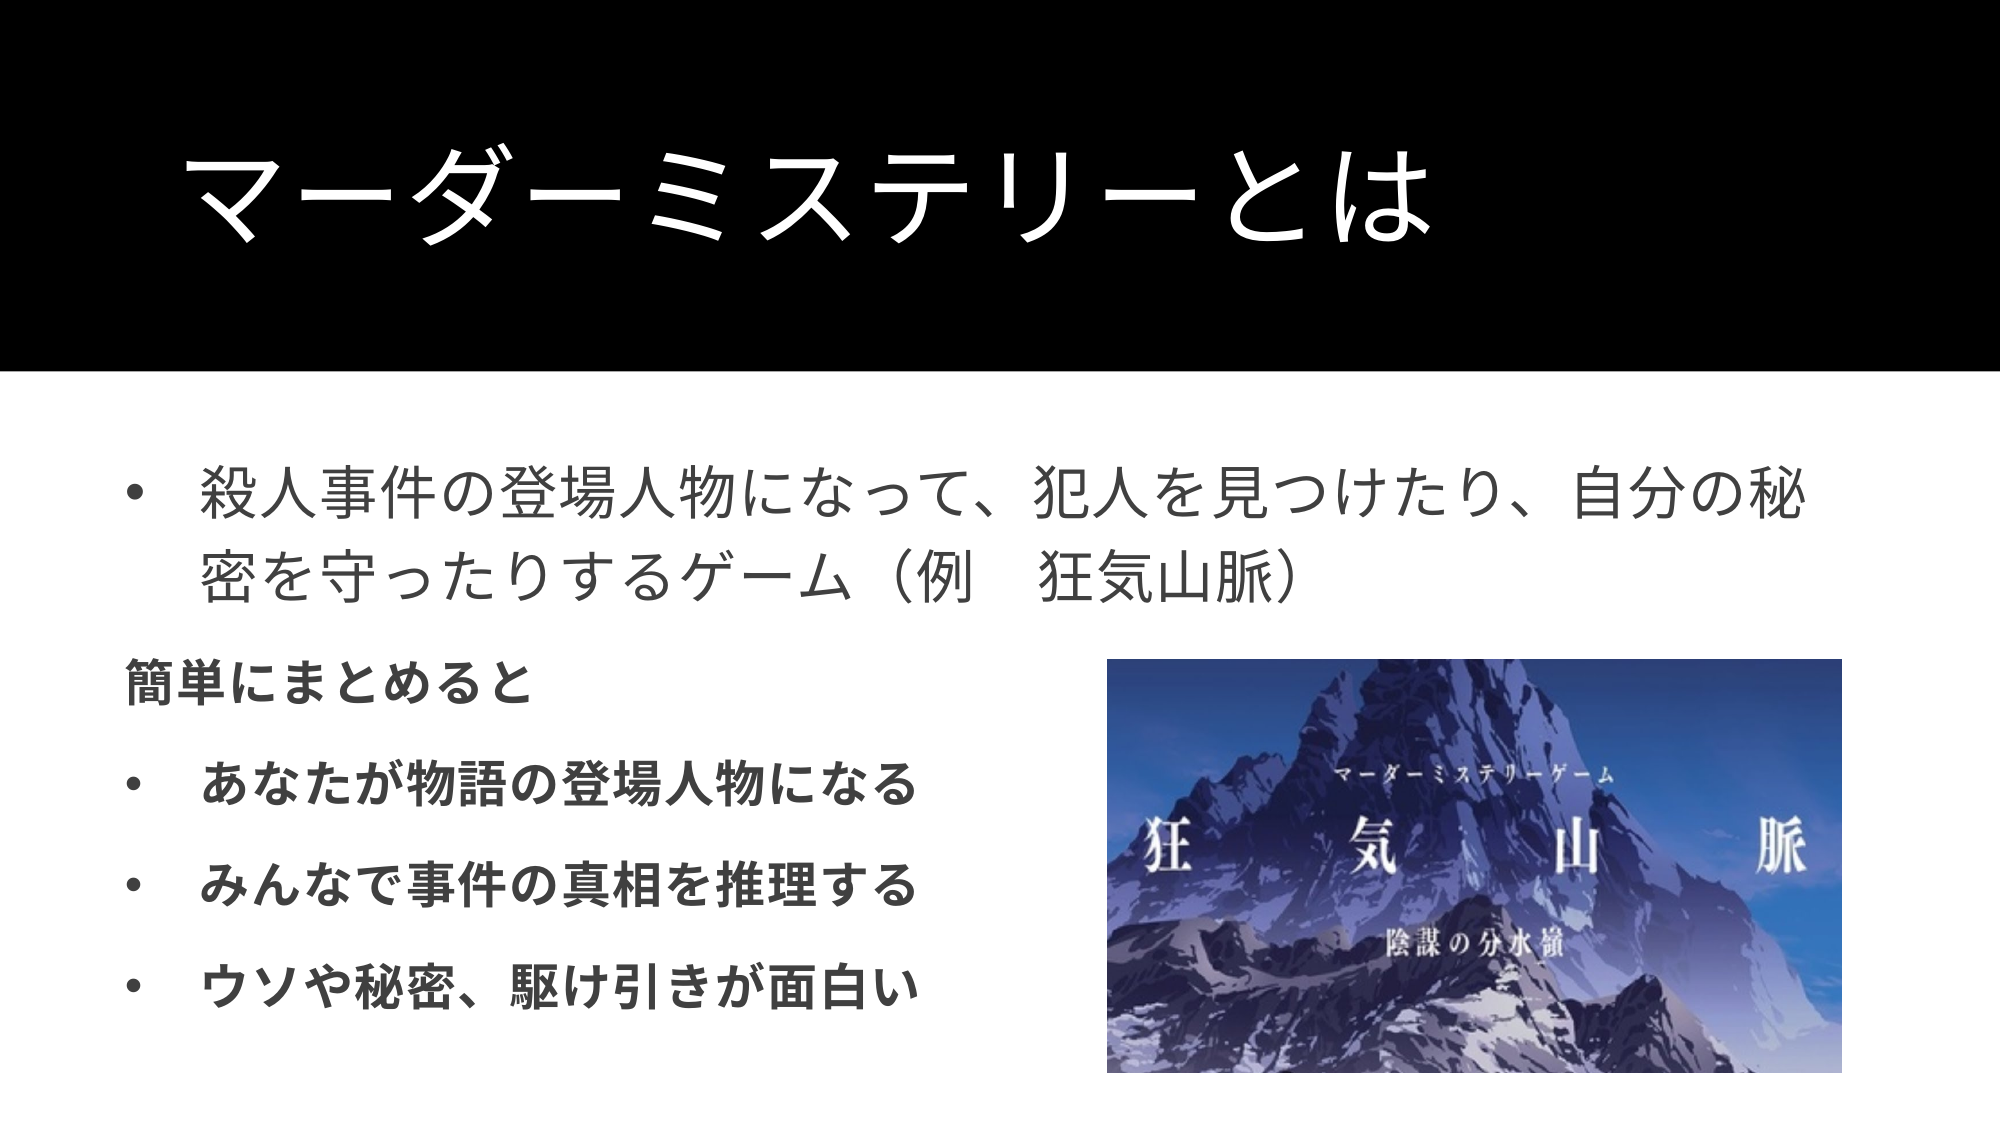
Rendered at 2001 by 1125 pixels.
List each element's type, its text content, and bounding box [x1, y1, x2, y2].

list 殺人事件の登場人物になって、犯人を見つけたり、自分の秘密を守ったりするゲーム（例 狂気山脈） 簡単にまとめると あなたが物語の登場人物になる みんなで事件の真相を推理する ウソや秘密、駆け引きが面白い [106, 424, 1875, 1073]
picture [1107, 659, 1842, 1073]
title マーダーミステリーとは [157, 52, 1842, 332]
